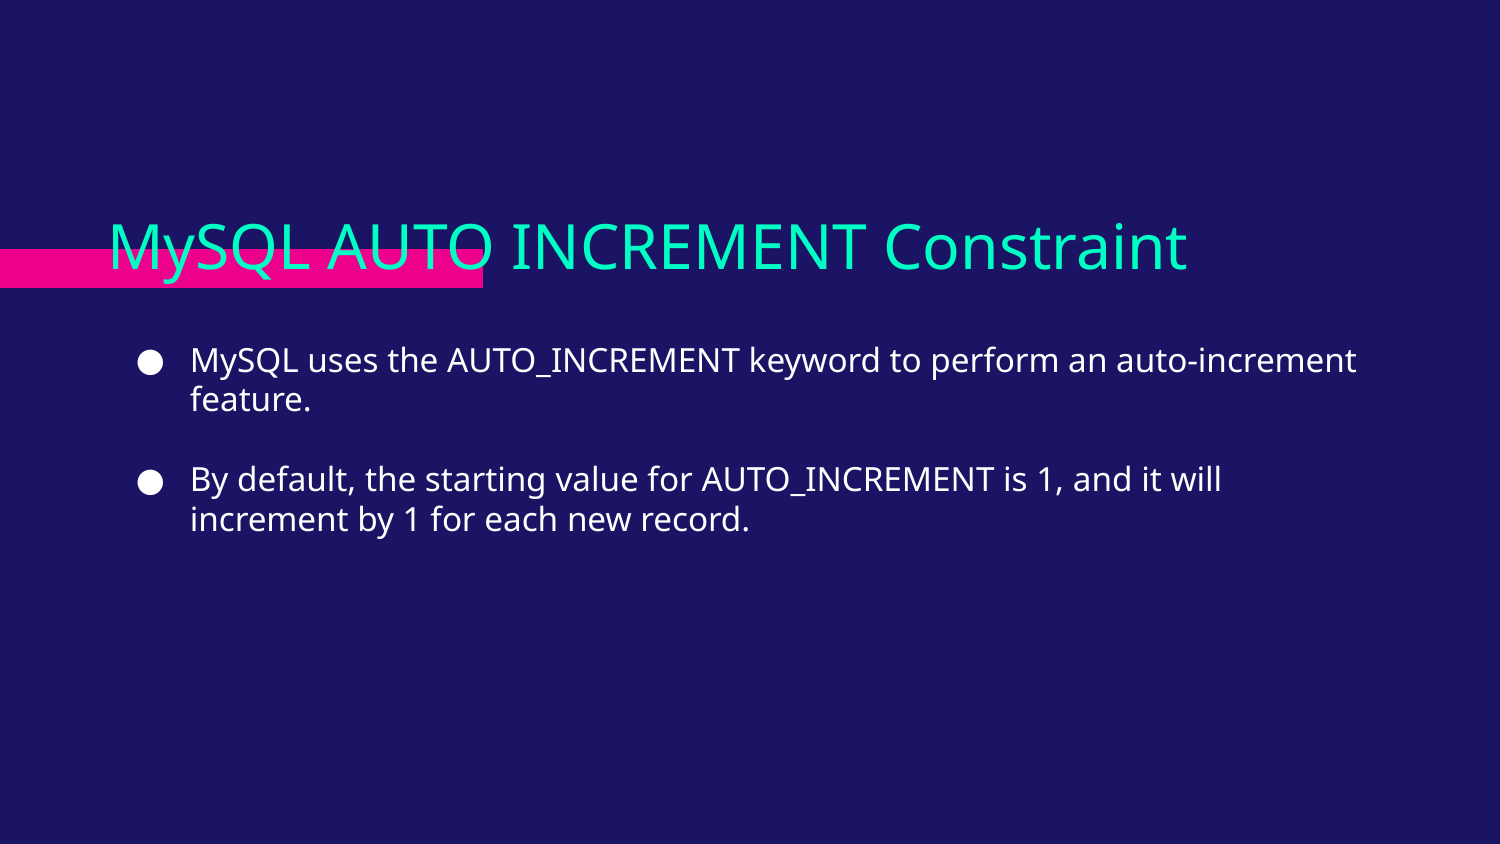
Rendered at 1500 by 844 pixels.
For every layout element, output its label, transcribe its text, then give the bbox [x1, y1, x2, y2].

list MySQL uses the AUTO_INCREMENT keyword to perform an auto-increment feature. By default, the starting value for AUTO_INCREMENT is 1, and it will increment by 1 for each new record. [99, 323, 1400, 760]
title MySQL AUTO INCREMENT Constraint [92, 191, 1443, 300]
